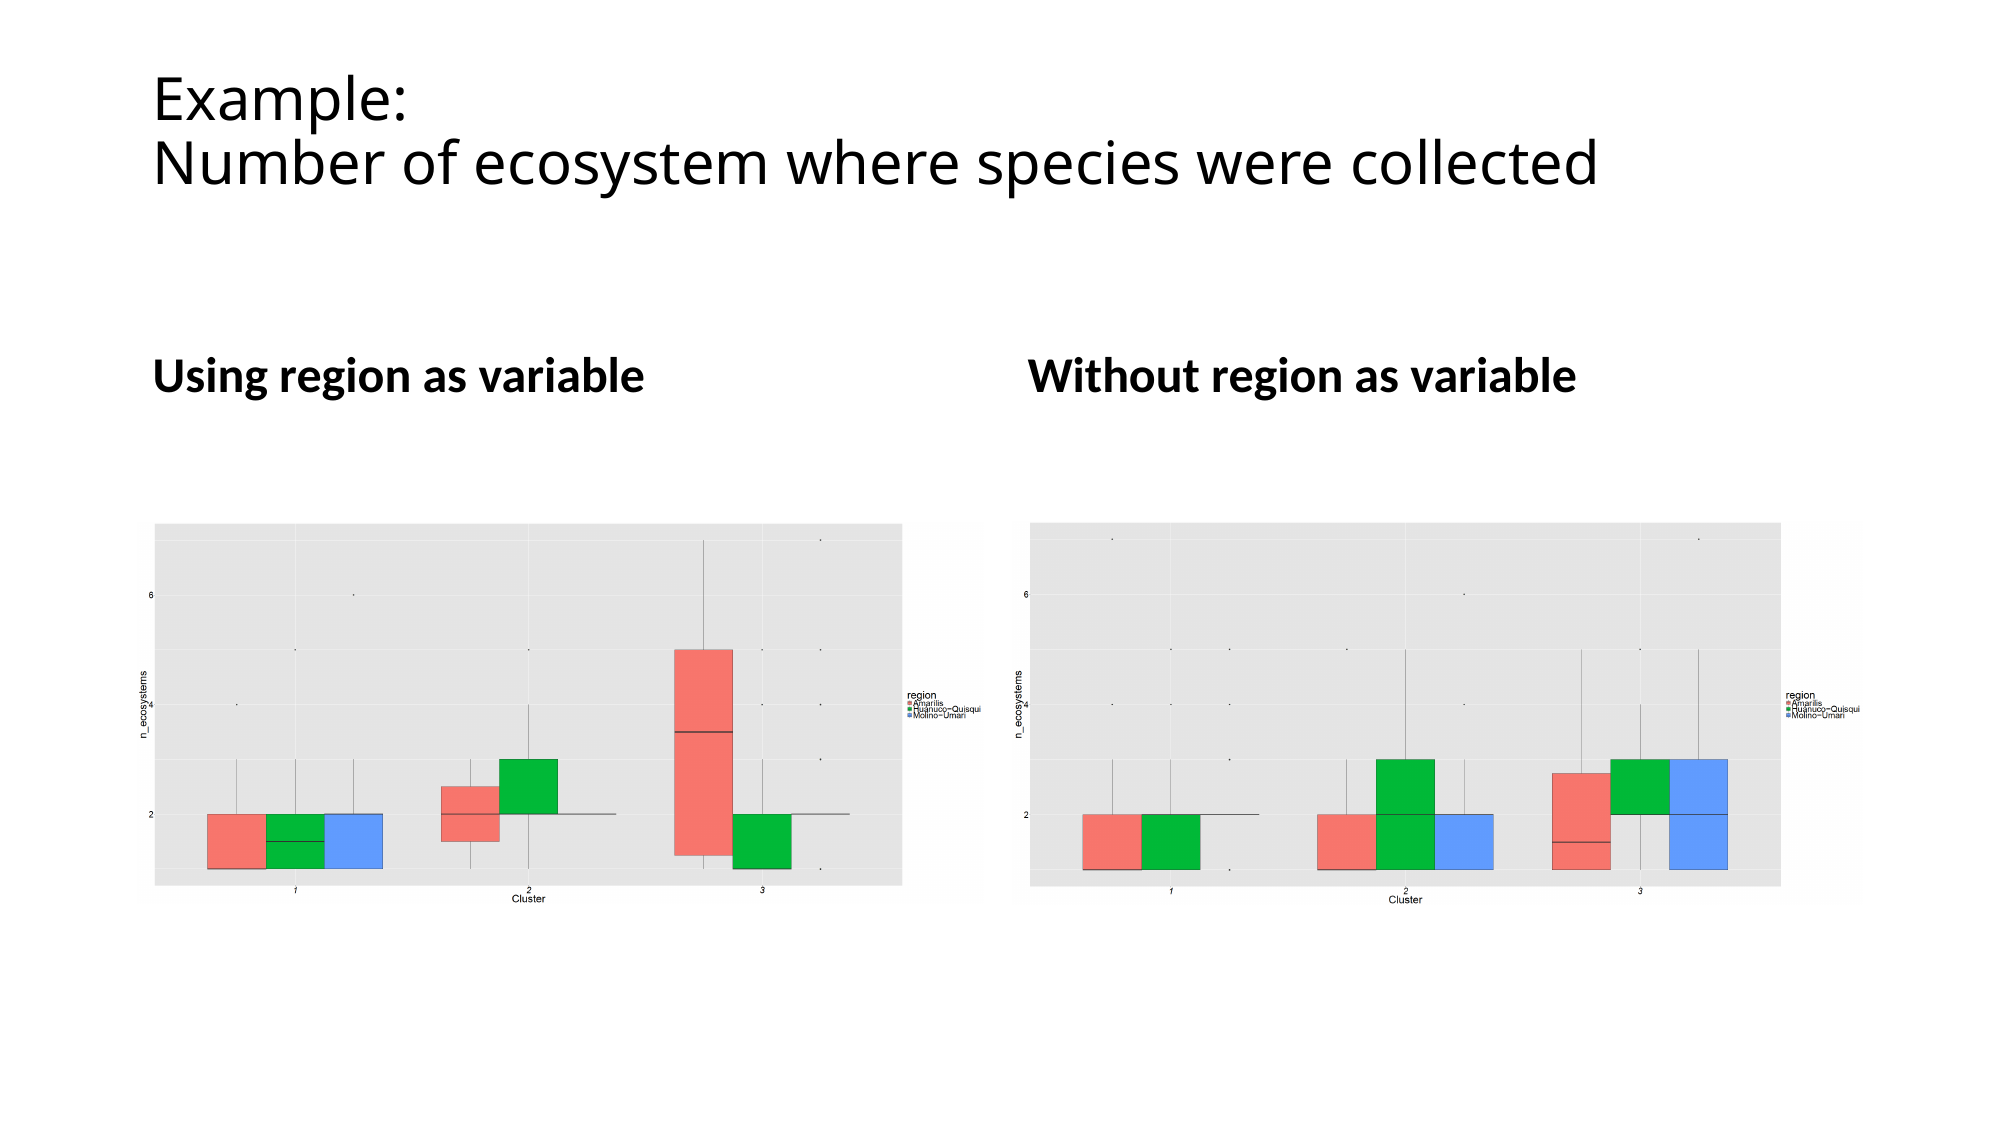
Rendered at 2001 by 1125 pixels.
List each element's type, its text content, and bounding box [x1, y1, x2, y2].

list Without region as variable [1012, 275, 1863, 411]
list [1012, 521, 1863, 905]
list Using region as variable [137, 275, 984, 411]
title Example: Number of ecosystem where species were collected [137, 59, 1863, 278]
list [137, 522, 984, 904]
